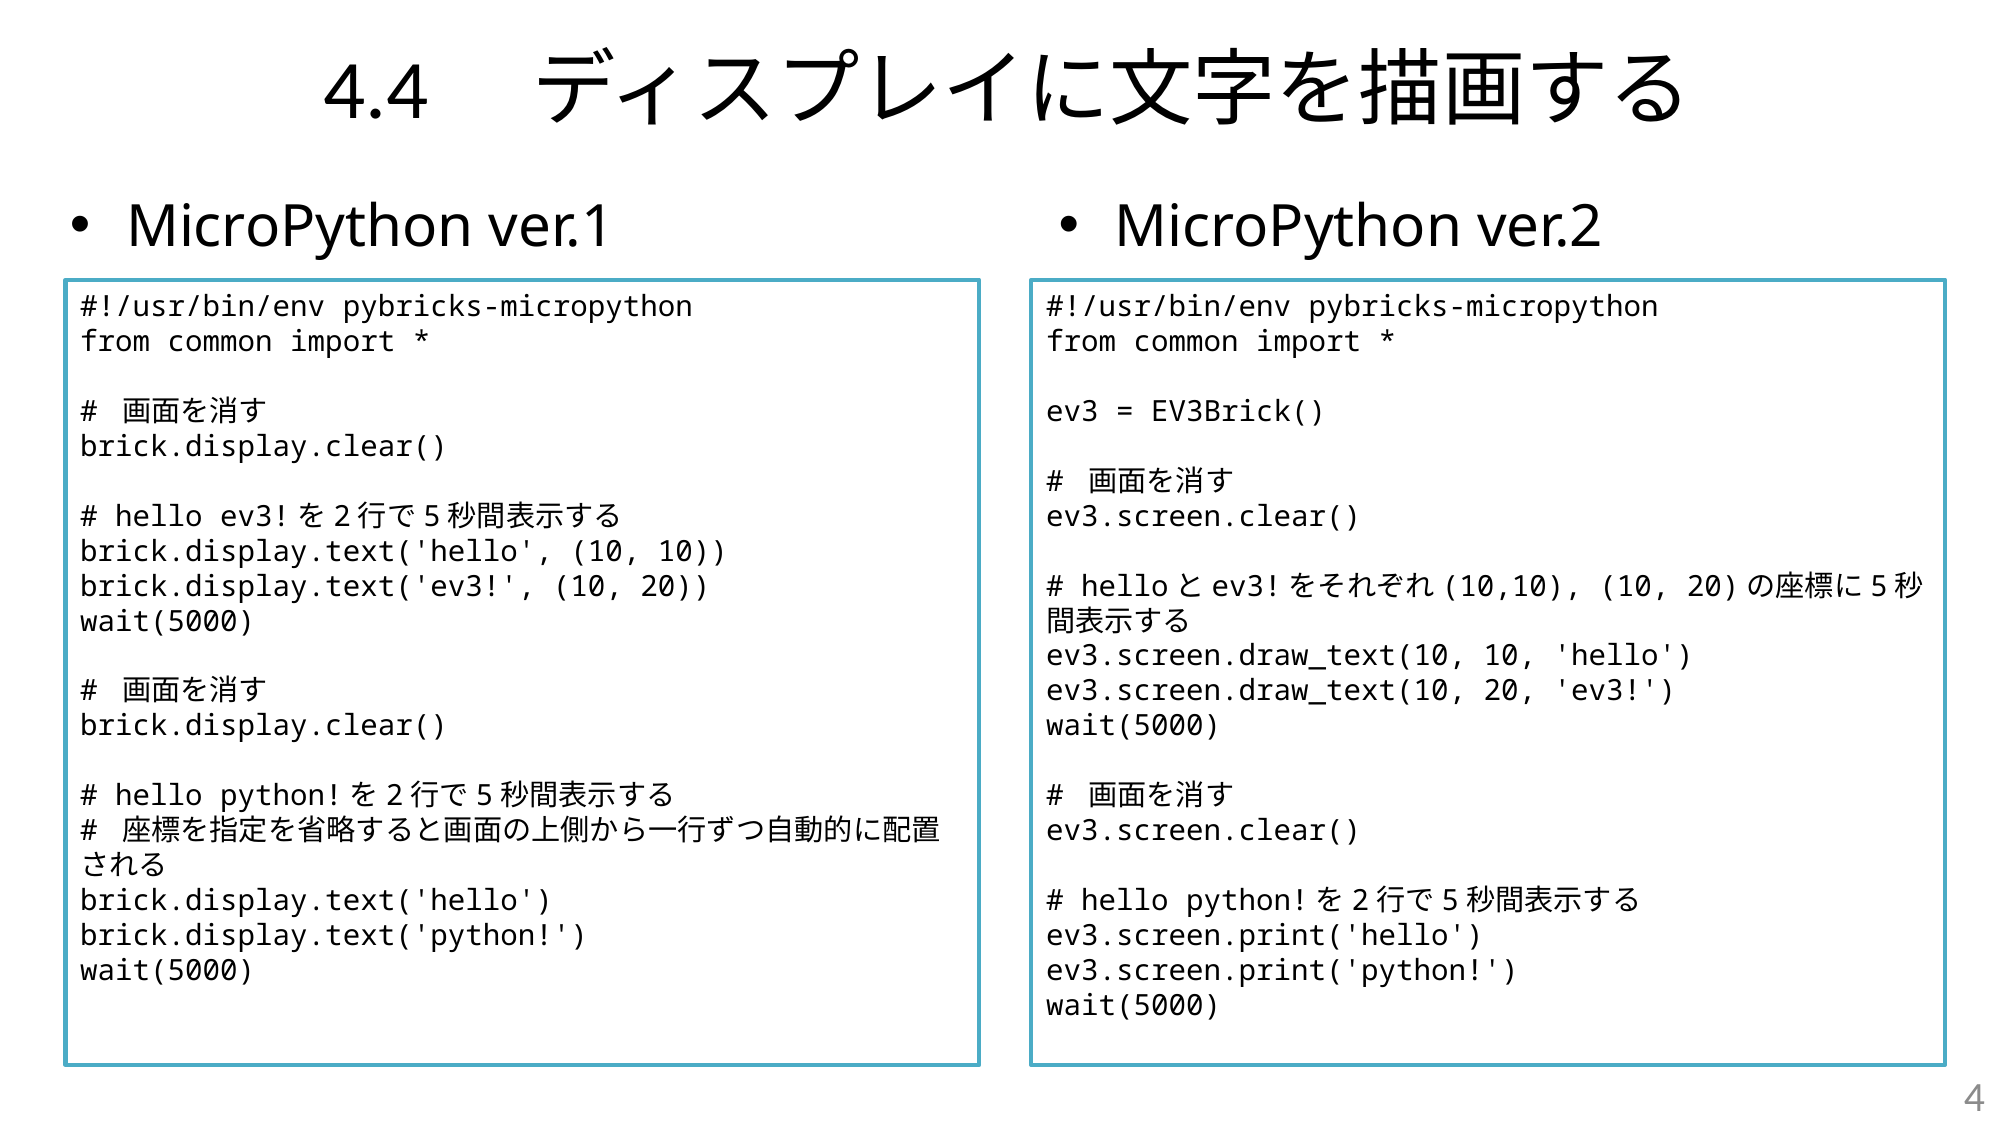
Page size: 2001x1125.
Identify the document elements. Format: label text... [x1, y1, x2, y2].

title 4.4 ディスプレイに文字を描画する [55, 14, 1961, 157]
text_box #!/usr/bin/env pybricks-micropython from common import * ev3 = EV3Brick() # 画面を消す ev3.screen.clear() # helloとev3!をそれぞれ(10,10), (10, 20)の座標に5秒間表示する ev3.screen.draw_text(10, 10, 'hello') ev3.screen.draw_text(10, 20, 'ev3!') wait(5000) # 画面を消す ev3.screen.clear() # hello python!を2行で5秒間表示する ev3.screen.print('hello') ev3.screen.print('python!') wait(5000) [1029, 278, 1947, 1067]
text_box MicroPython ver.1 [55, 180, 1006, 1092]
text_box MicroPython ver.2 [1043, 180, 1995, 1092]
slide_number 4 [1881, 1065, 2000, 1125]
